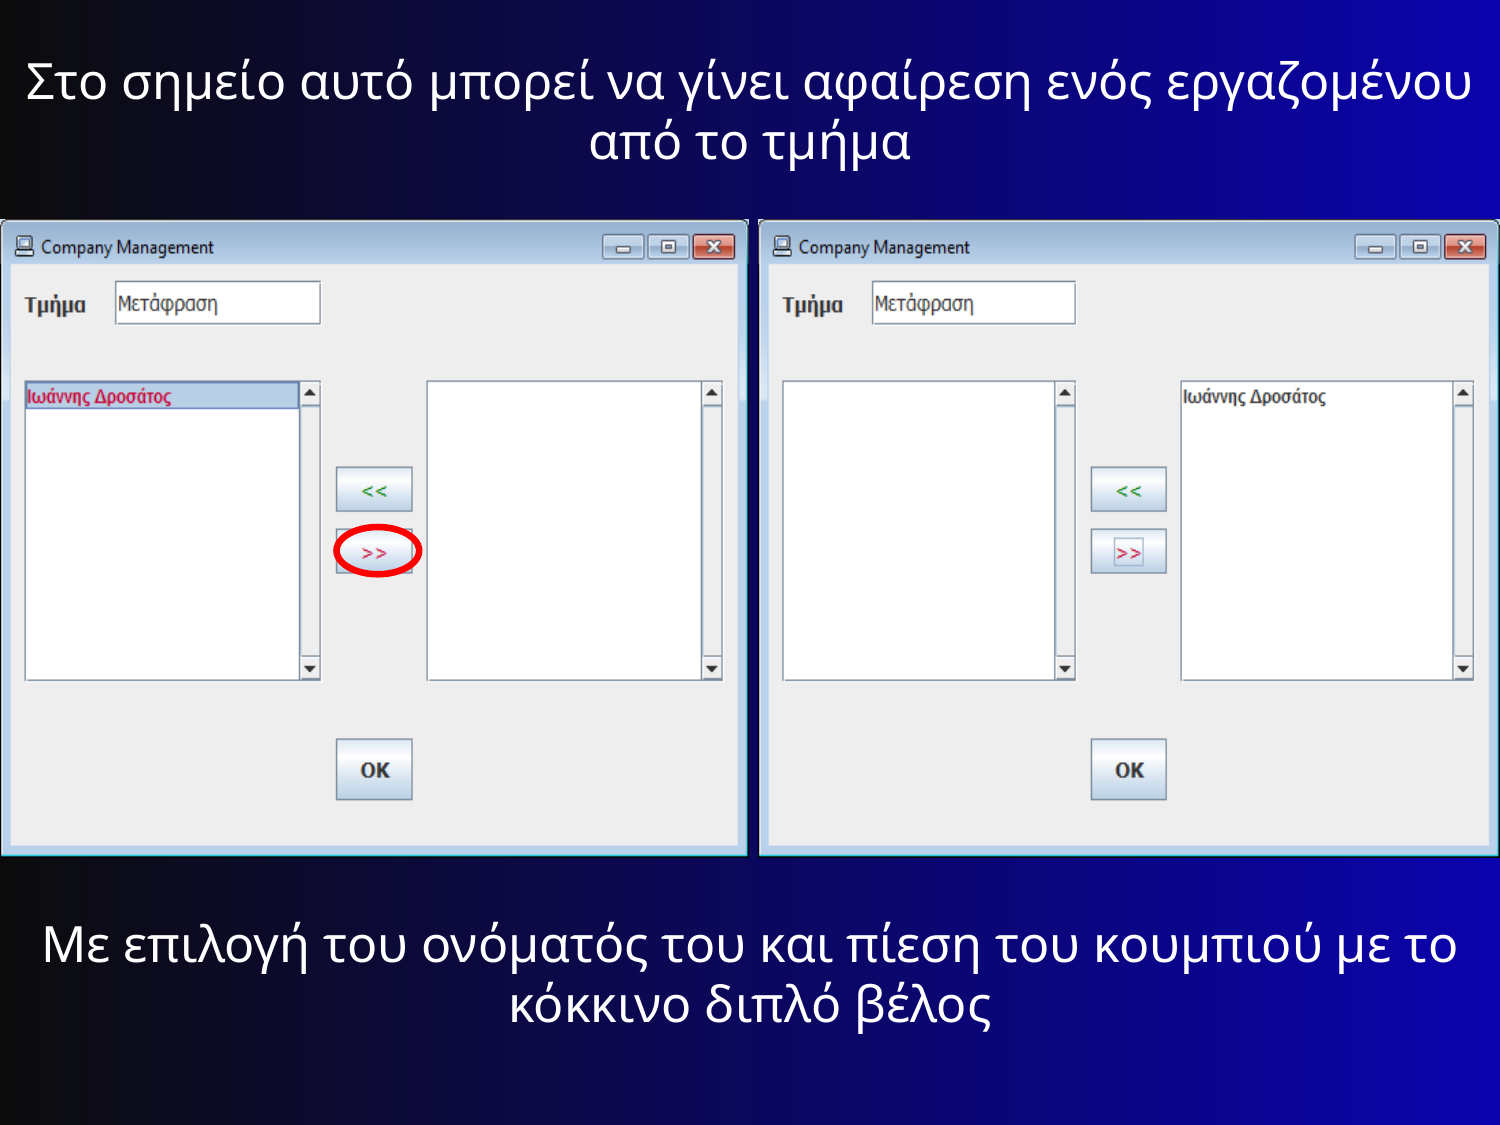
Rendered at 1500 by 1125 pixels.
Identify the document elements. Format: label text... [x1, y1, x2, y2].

text_box Στο σημείο αυτό μπορεί να γίνει αφαίρεση ενός εργαζομένου από το τμήμα [0, 42, 1500, 178]
picture [0, 219, 749, 859]
picture [758, 219, 1500, 859]
text_box Με επιλογή του ονόματός του και πίεση του κουμπιού με το κόκκινο διπλό βέλος [0, 905, 1500, 1040]
